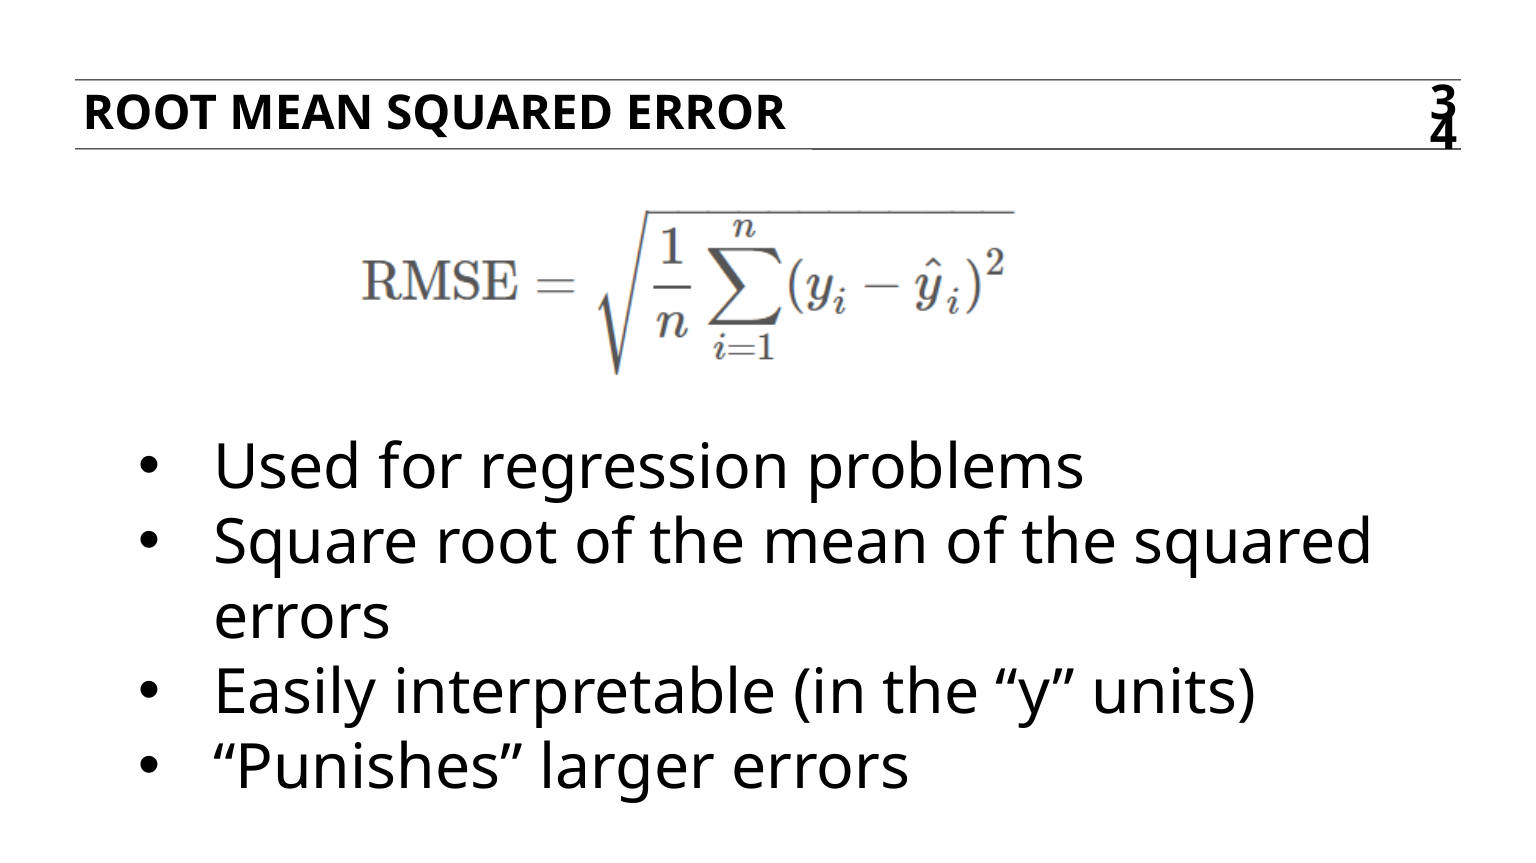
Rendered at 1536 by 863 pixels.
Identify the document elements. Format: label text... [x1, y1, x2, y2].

list Root Mean Squared Error [67, 81, 1118, 132]
slide_number 34 [1419, 86, 1461, 138]
picture [342, 194, 1053, 394]
text_box Used for regression problems Square root of the mean of the squared errors Easily interpretable (in the “y” units) “Punishes” larger errors [123, 418, 1436, 809]
